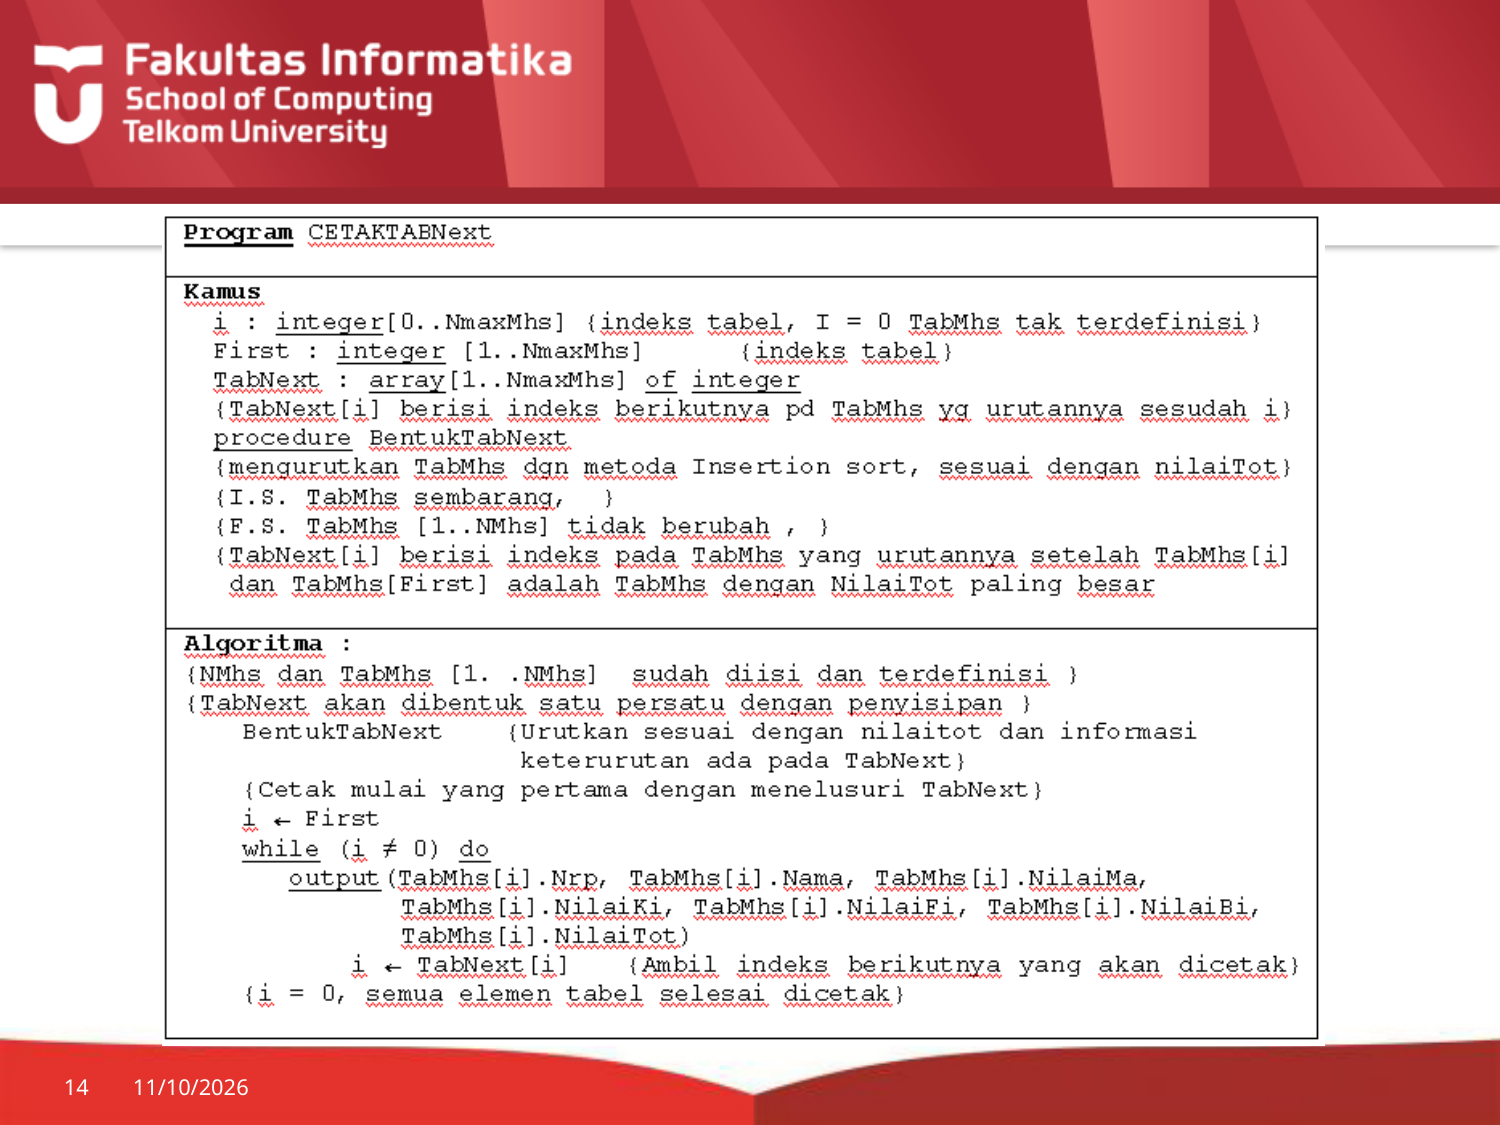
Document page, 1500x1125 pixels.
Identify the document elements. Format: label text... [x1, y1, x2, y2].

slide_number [132, 1058, 403, 1119]
picture [0, 212, 1500, 1125]
picture [0, 0, 1500, 203]
slide_number 14 [63, 1058, 123, 1119]
